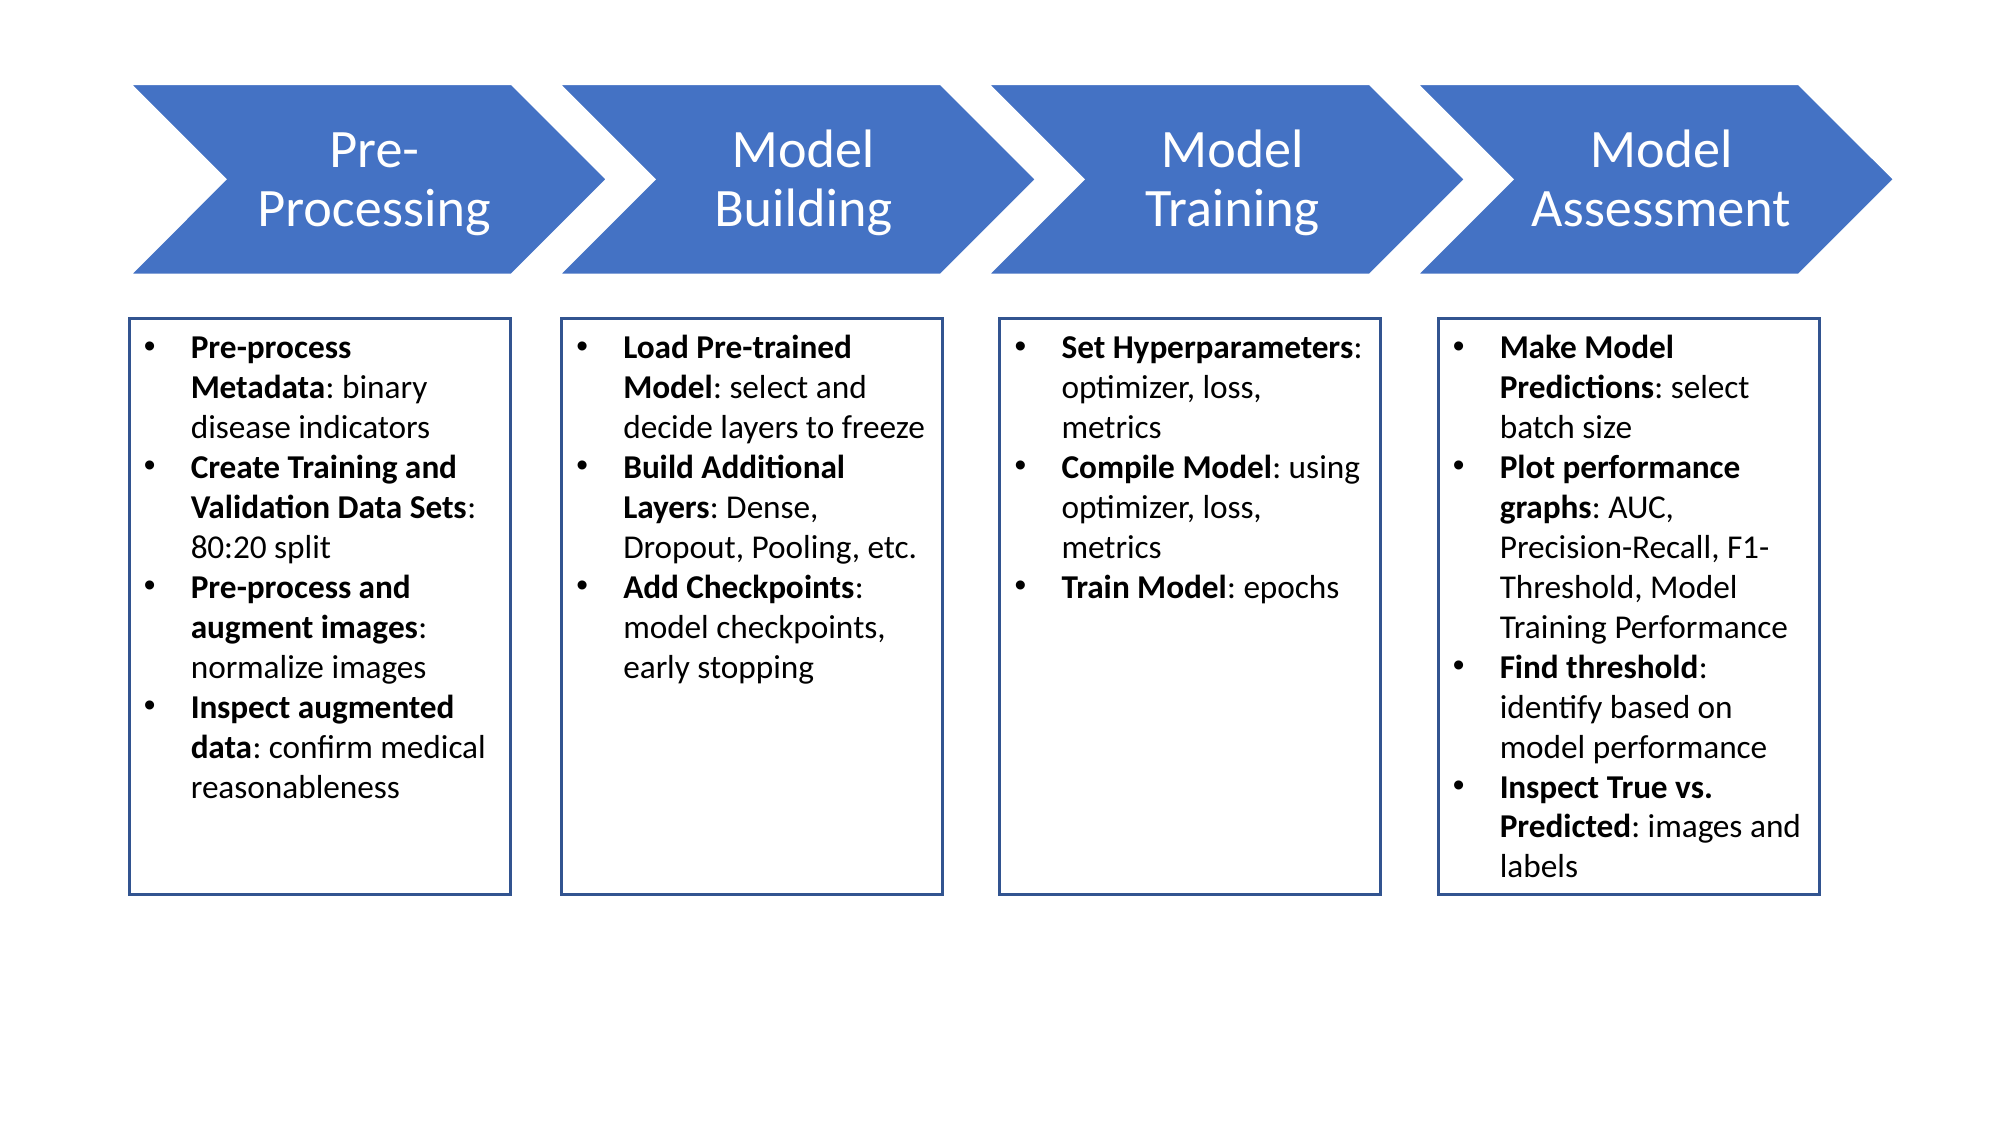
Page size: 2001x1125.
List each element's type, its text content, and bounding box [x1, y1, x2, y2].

text_box Pre-process Metadata: binary disease indicators Create Training and Validation Data Sets: 80:20 split Pre-process and augment images: normalize images Inspect augmented data: confirm medical reasonableness [128, 317, 511, 896]
text_box Set Hyperparameters: optimizer, loss, metrics Compile Model: using optimizer, loss, metrics Train Model: epochs [999, 317, 1382, 896]
text_box Make Model Predictions: select batch size Plot performance graphs: AUC, Precision-Recall, F1-Threshold, Model Training Performance Find threshold: identify based on model performance Inspect True vs. Predicted: images and labels [1437, 317, 1820, 896]
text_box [129, 54, 1895, 304]
text_box Load Pre-trained Model: select and decide layers to freeze Build Additional Layers: Dense, Dropout, Pooling, etc. Add Checkpoints: model checkpoints, early stopping [561, 317, 944, 896]
